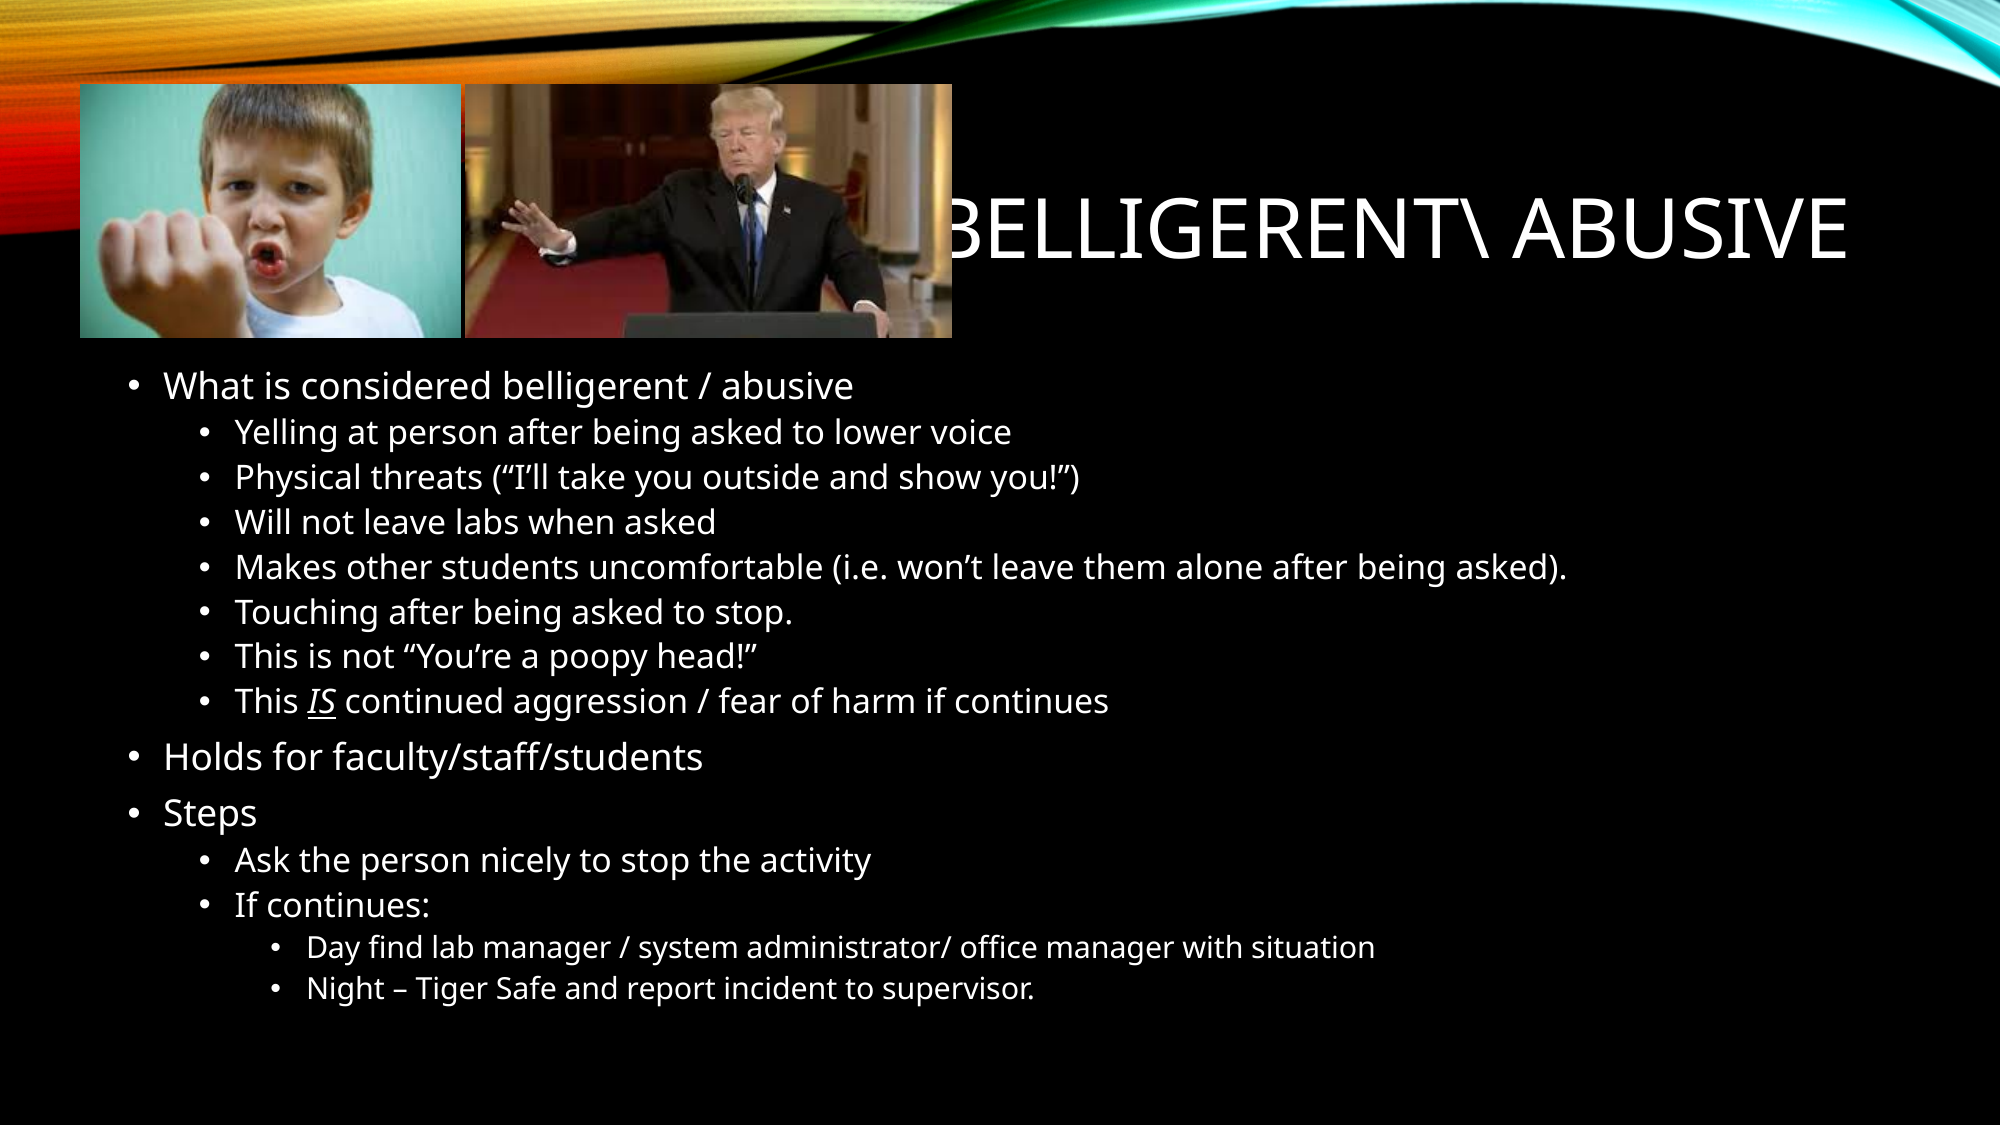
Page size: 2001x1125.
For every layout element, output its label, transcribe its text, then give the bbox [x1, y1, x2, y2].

picture [0, 0, 2000, 338]
title Belligerent\ abusive [952, 125, 1888, 338]
list What is considered belligerent / abusive Yelling at person after being asked to lower voice Physical threats (“I’ll take you outside and show you!”) Will not leave labs when asked Makes other students uncomfortable (i.e. won’t leave them alone after being asked). Touching after being asked to stop. This is not “You’re a poopy head!” This IS continued aggression / fear of harm if continues Holds for faculty/staff/students Steps Ask the person nicely to stop the activity If continues: Day find lab manager / system administrator/ office manager with situation Night – Tiger Safe and report incident to supervisor. [112, 360, 1888, 1021]
